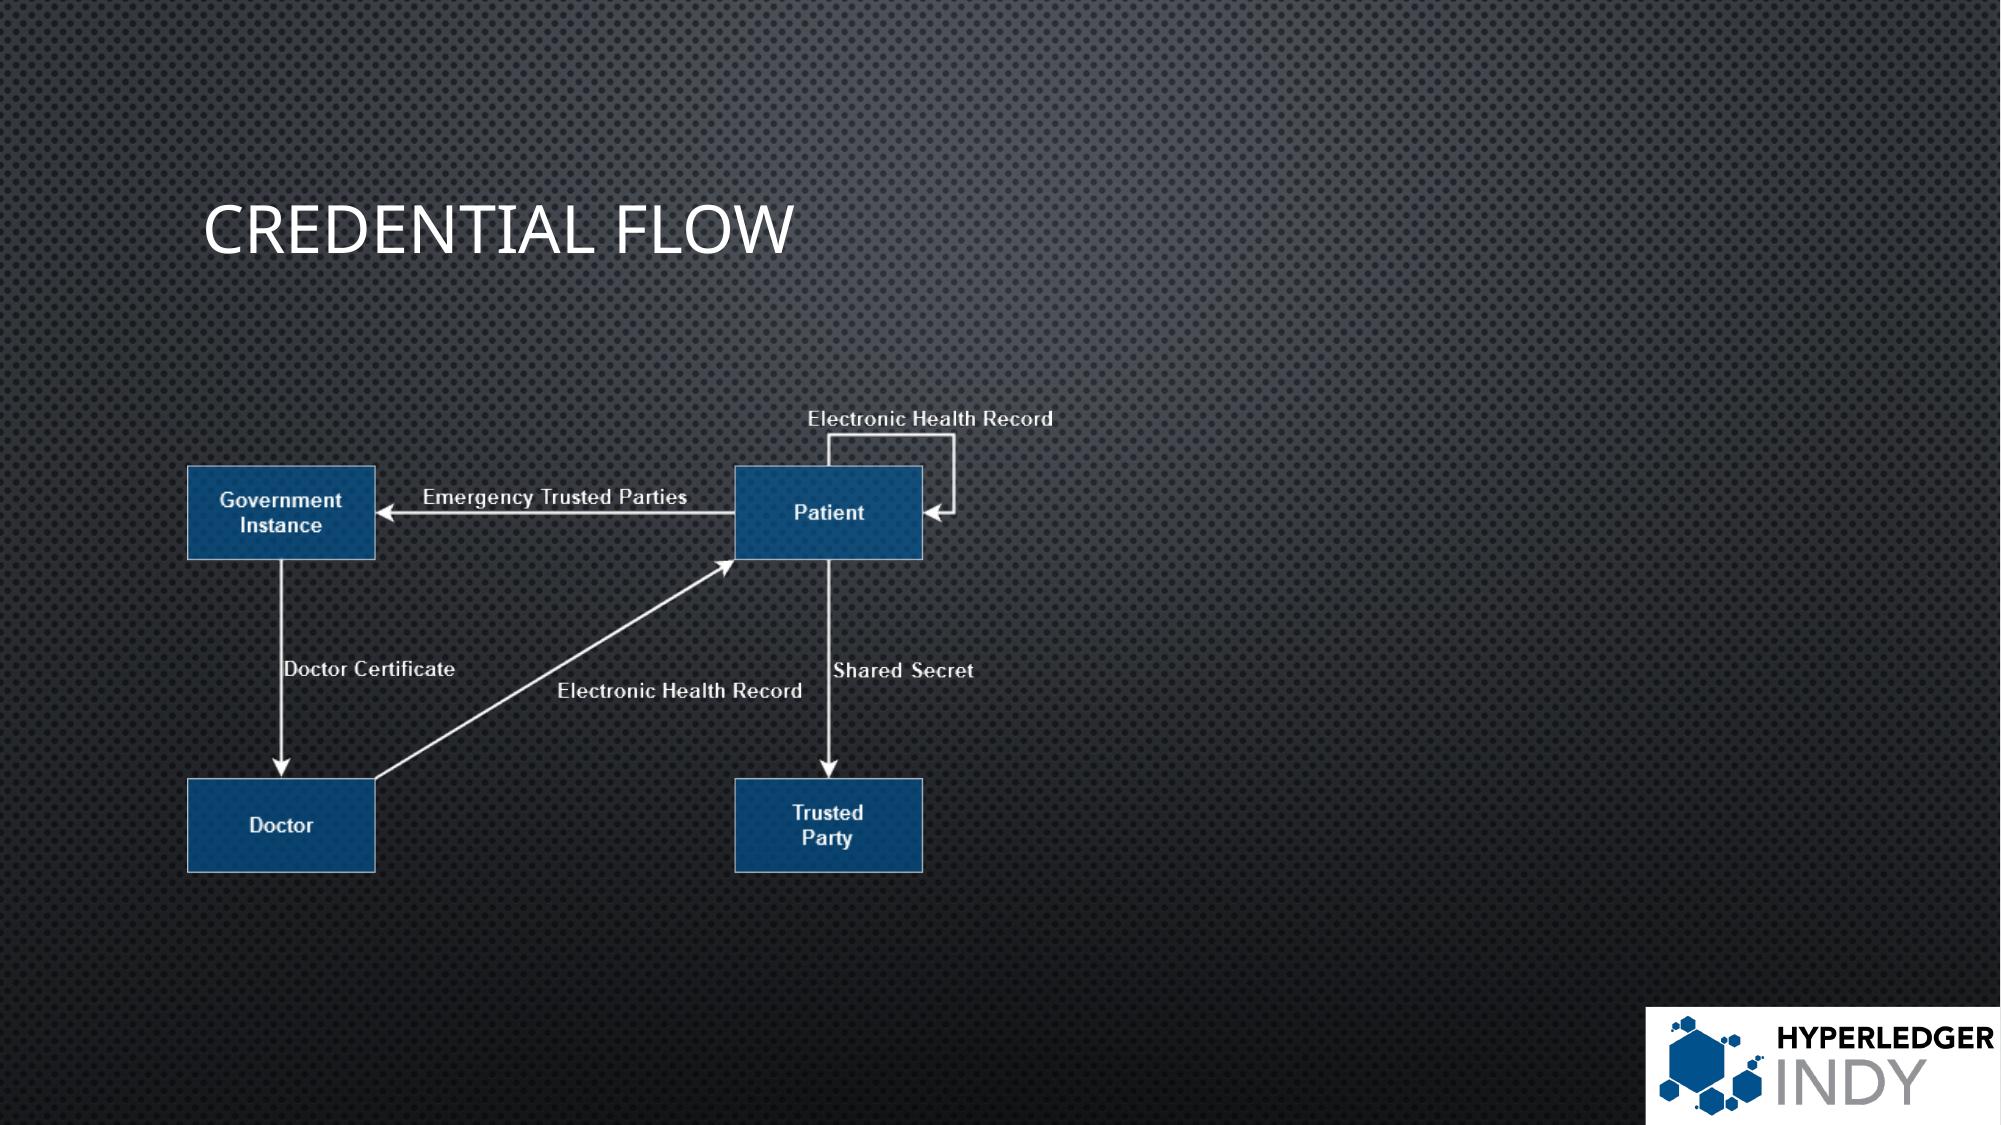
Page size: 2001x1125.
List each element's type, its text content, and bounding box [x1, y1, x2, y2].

text_box Credential flow [187, 99, 1813, 413]
picture [186, 405, 1052, 876]
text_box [1645, 1006, 2000, 1125]
